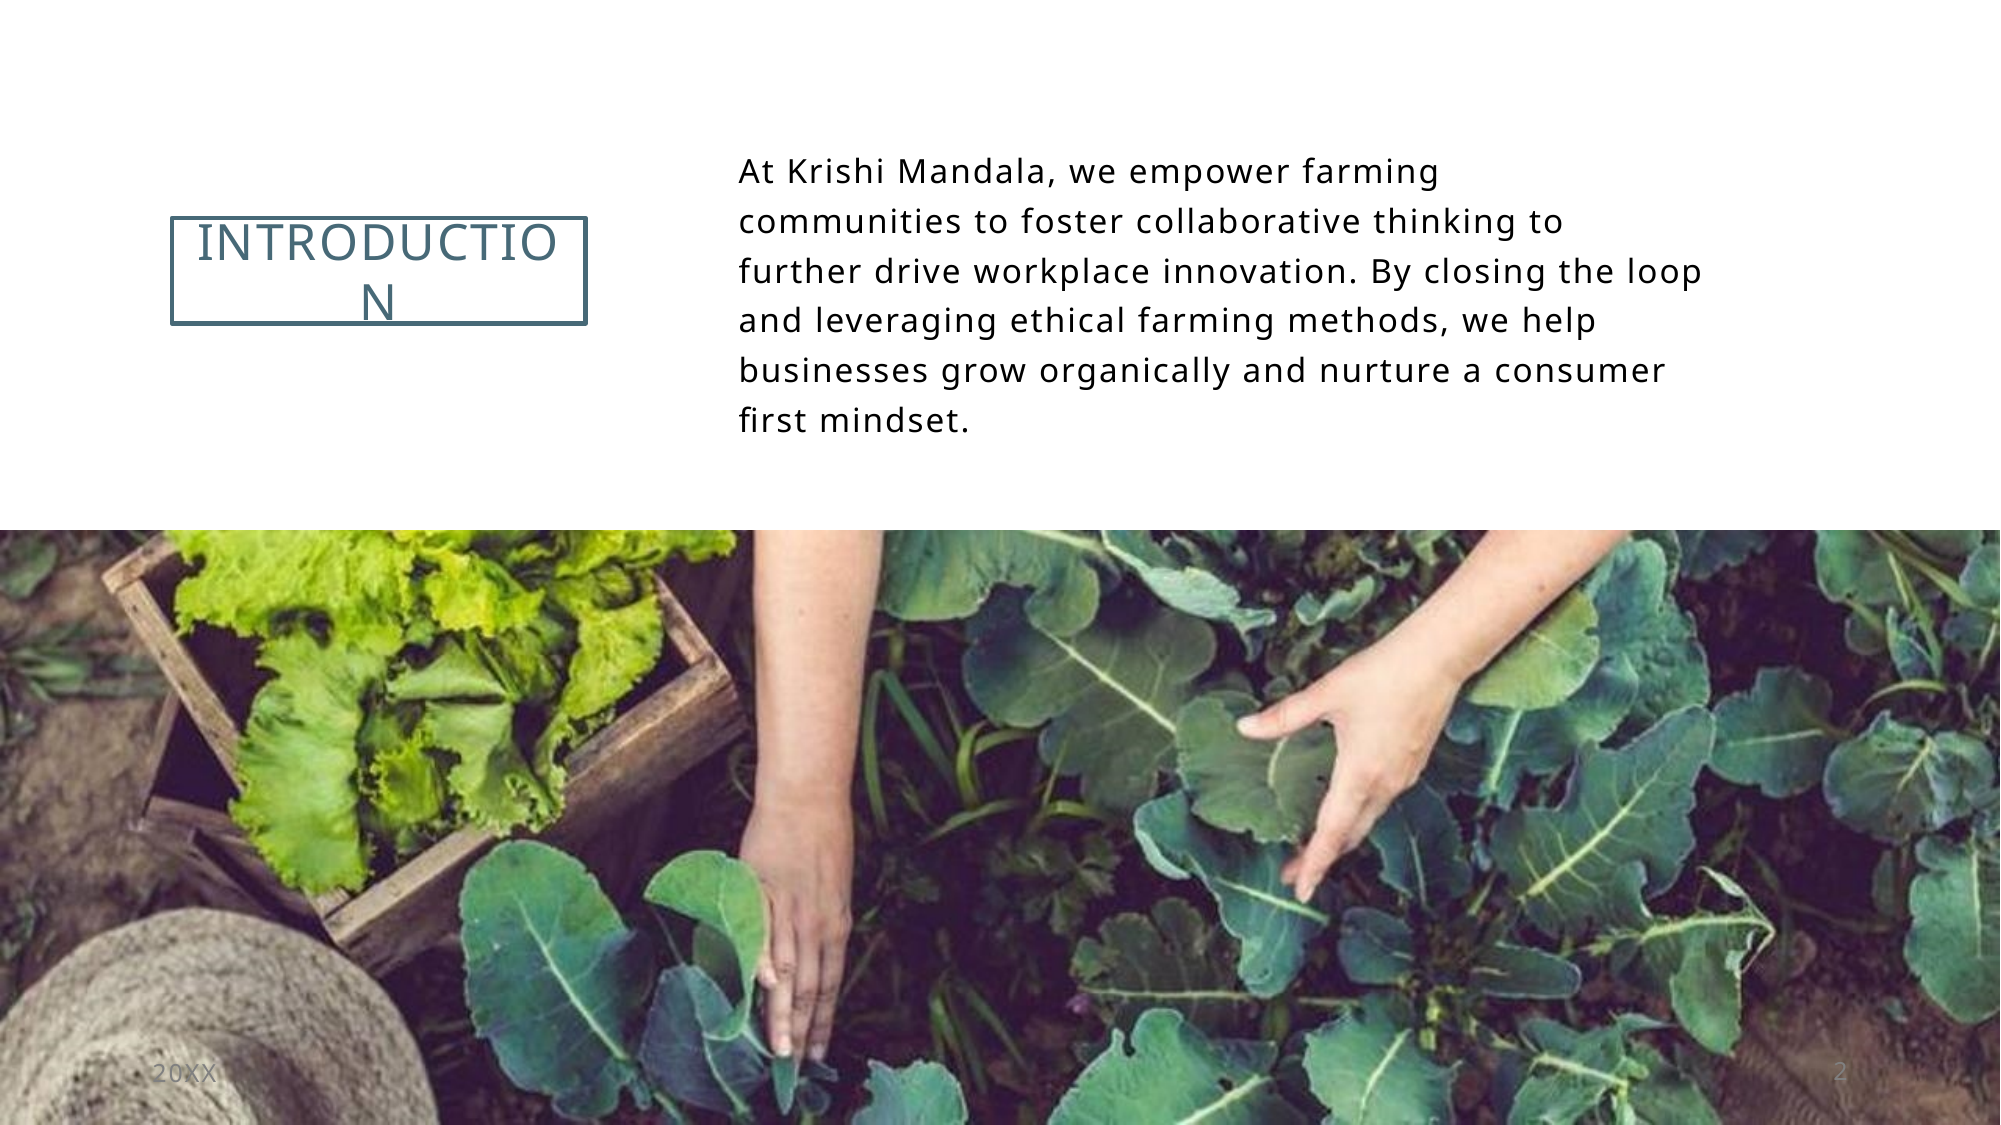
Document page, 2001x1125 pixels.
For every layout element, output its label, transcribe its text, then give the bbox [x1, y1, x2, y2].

list At Krishi Mandala, we empower farming communities to foster collaborative thinking to further drive workplace innovation. By closing the loop and leveraging ethical farming methods, we help businesses grow organically and nurture a consumer first mindset. [723, 132, 1764, 409]
picture [0, 530, 2000, 1125]
title Introduction [170, 216, 588, 326]
